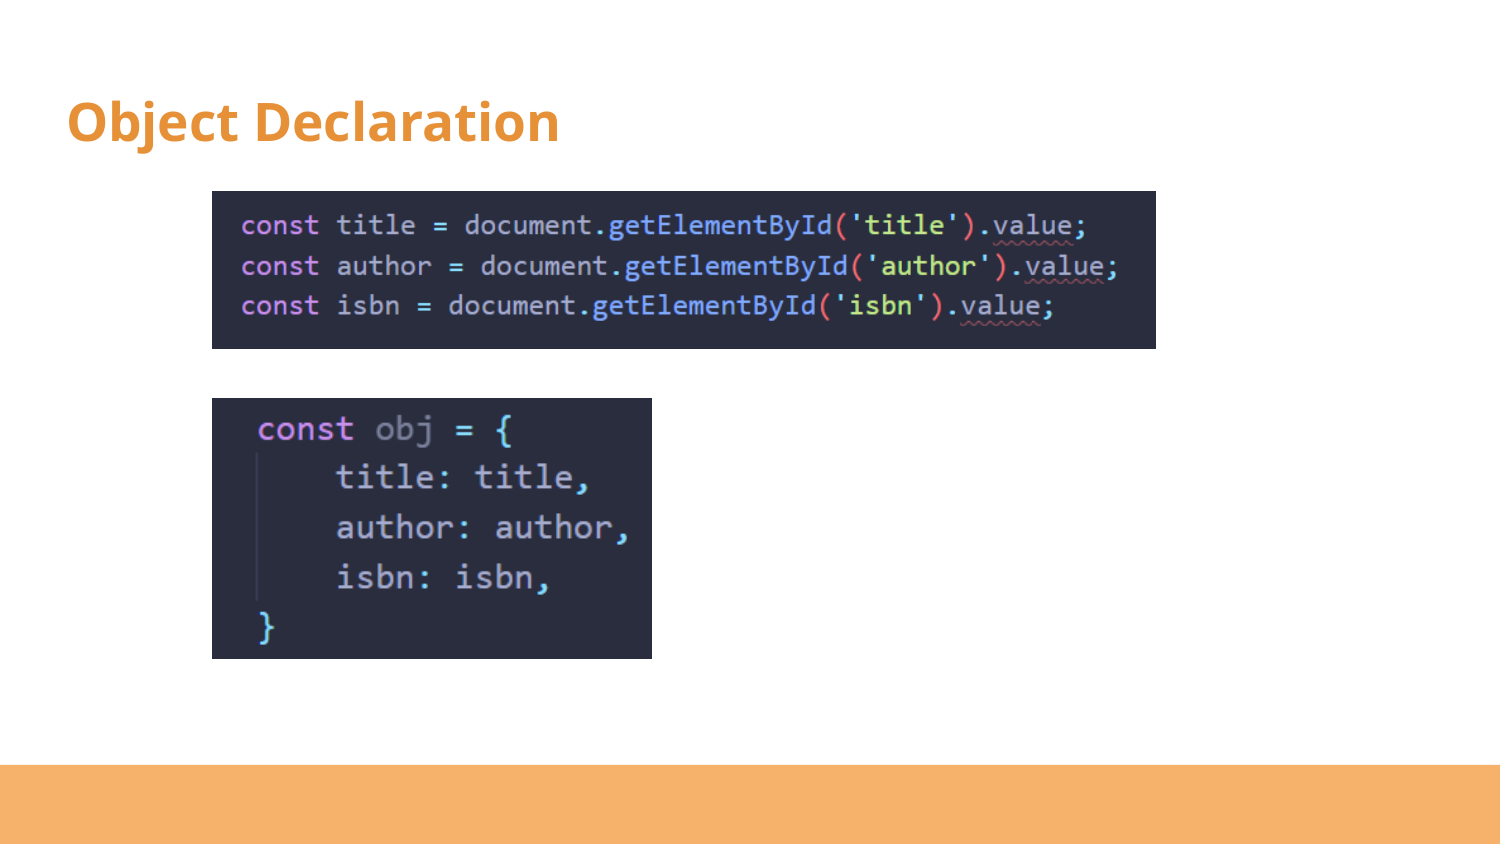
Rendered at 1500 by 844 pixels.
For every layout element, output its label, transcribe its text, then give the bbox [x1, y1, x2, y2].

picture [212, 397, 652, 660]
picture [212, 191, 1156, 349]
title Object Declaration [51, 72, 1449, 167]
